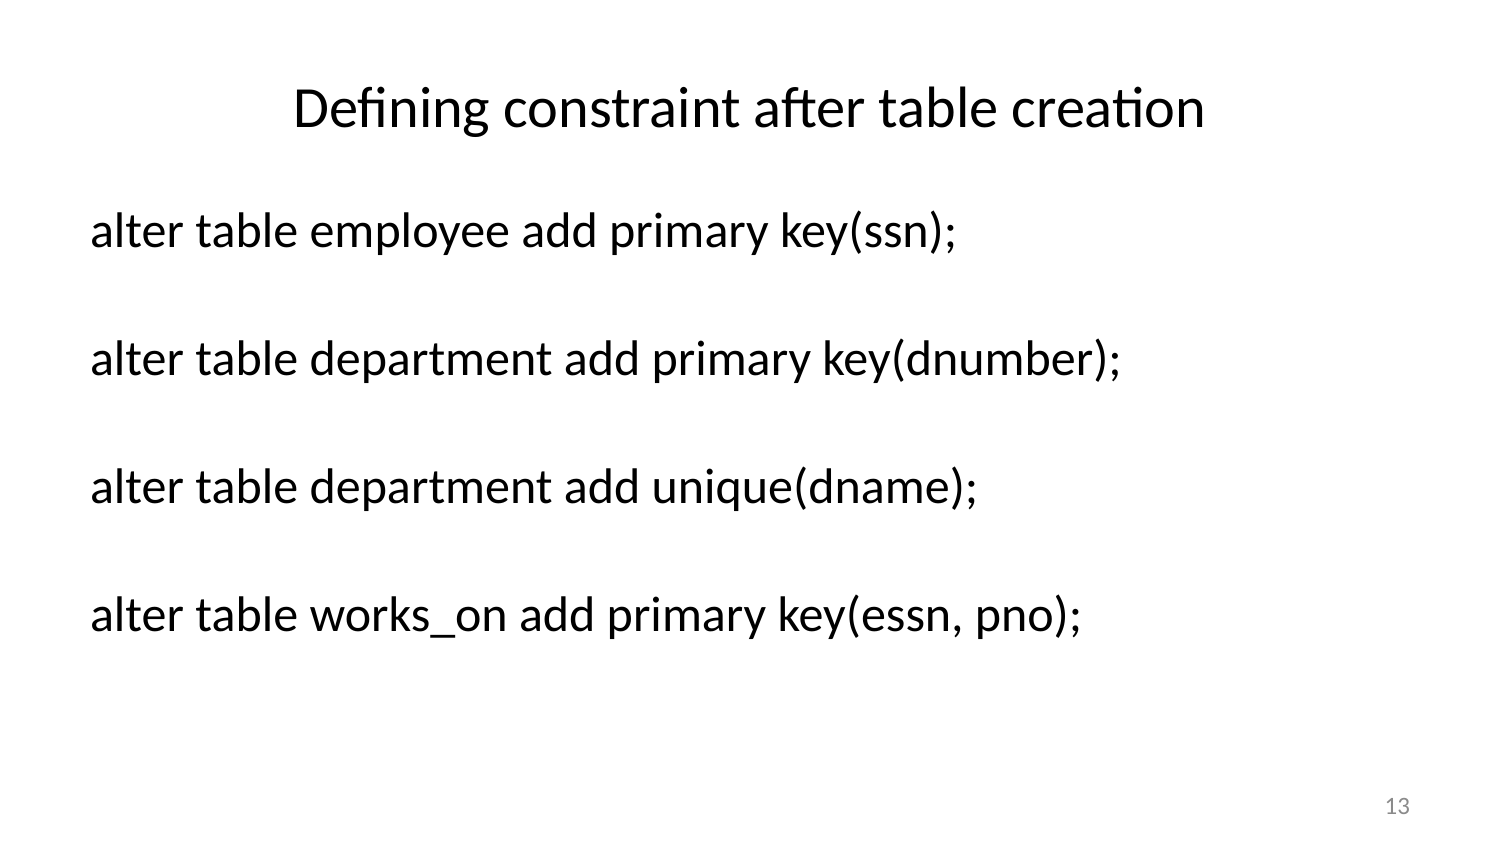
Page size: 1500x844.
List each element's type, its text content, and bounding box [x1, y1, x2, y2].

title Defining constraint after table creation [75, 33, 1425, 175]
slide_number 13 [1074, 782, 1425, 827]
list alter table employee add primary key(ssn); alter table department add primary key(dnumber); alter table department add unique(dname); alter table works_on add primary key(essn, pno); [75, 196, 1425, 754]
